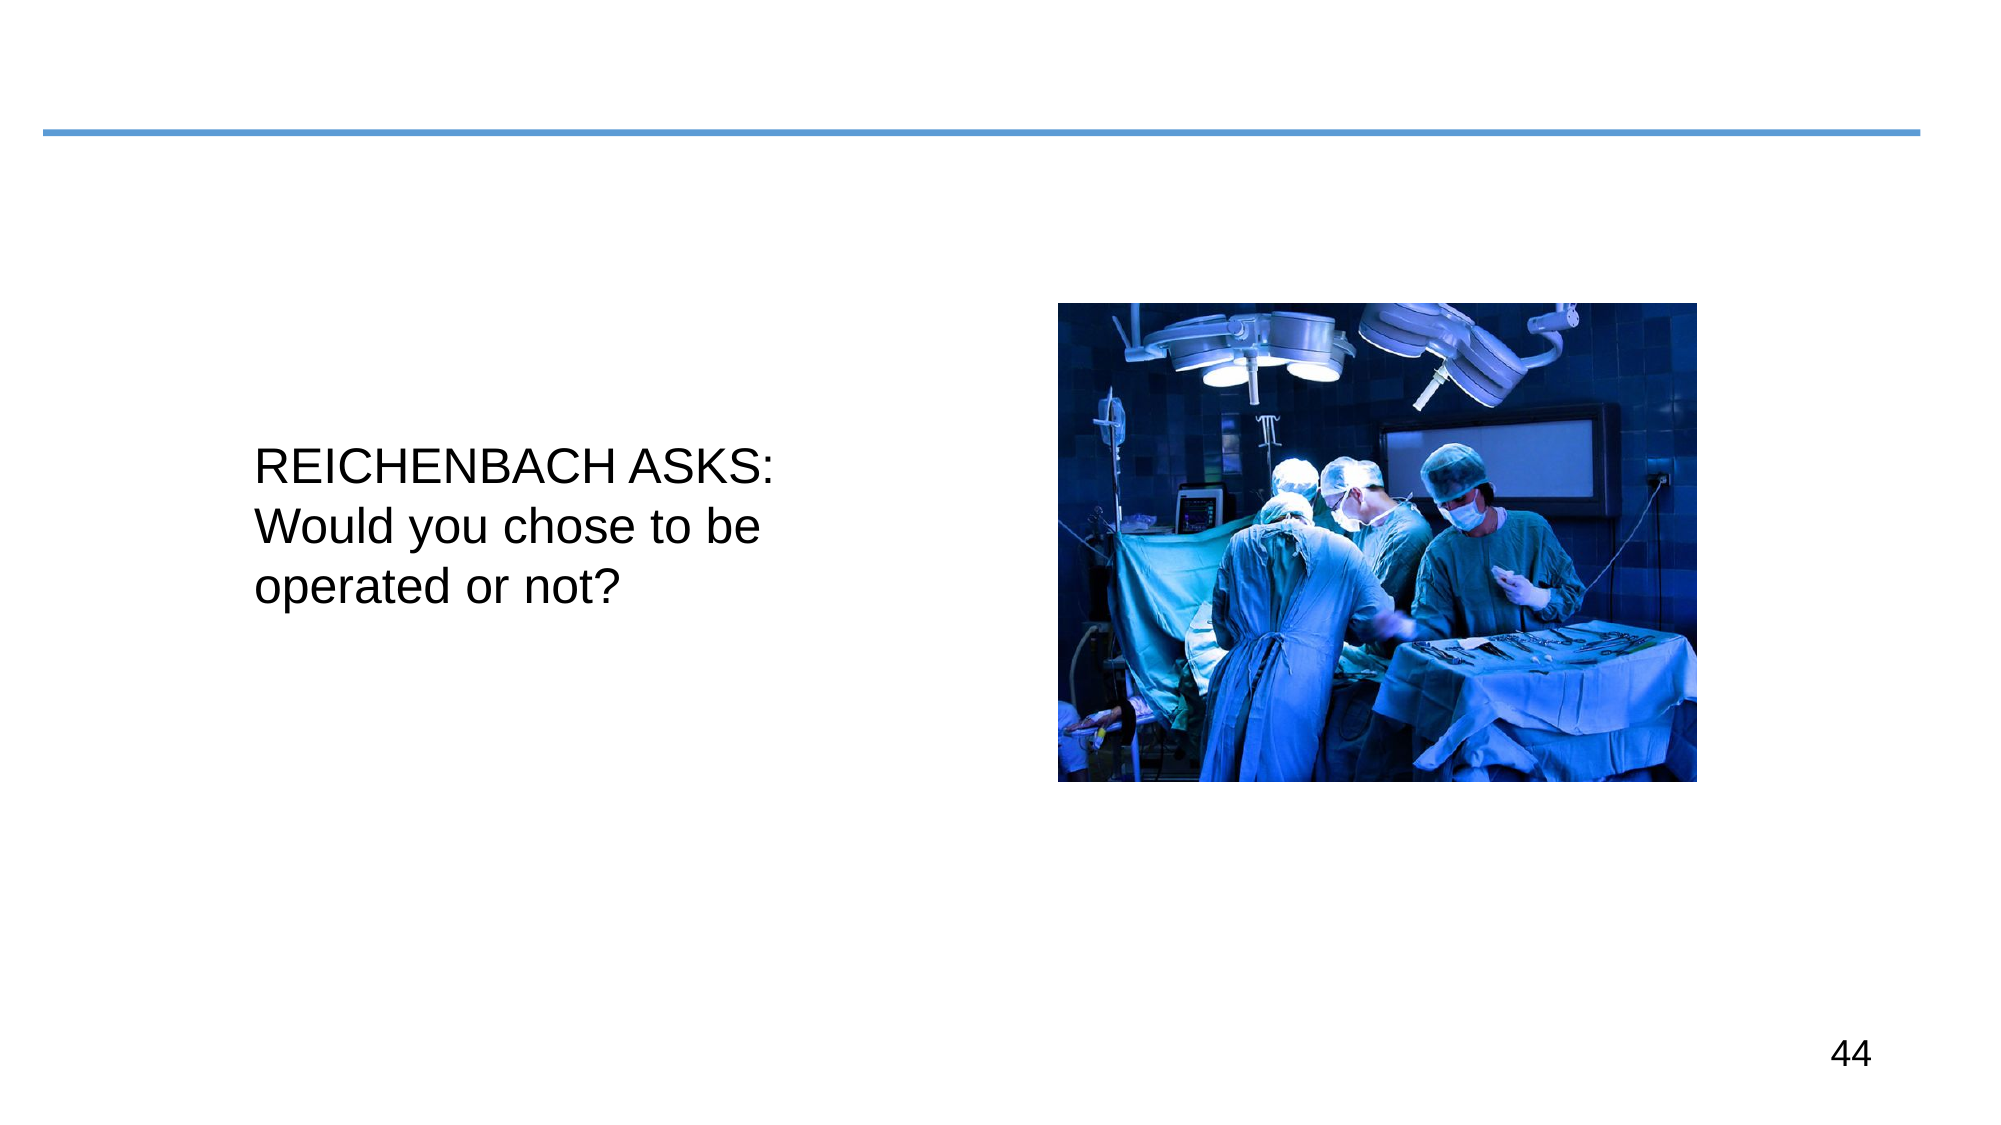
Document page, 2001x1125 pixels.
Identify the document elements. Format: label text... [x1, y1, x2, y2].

picture [1058, 303, 1697, 782]
text_box 44 [1815, 1021, 1912, 1082]
text_box [42, 128, 1921, 137]
text_box REICHENBACH ASKS: Would you chose to be operated or not? [239, 426, 794, 621]
